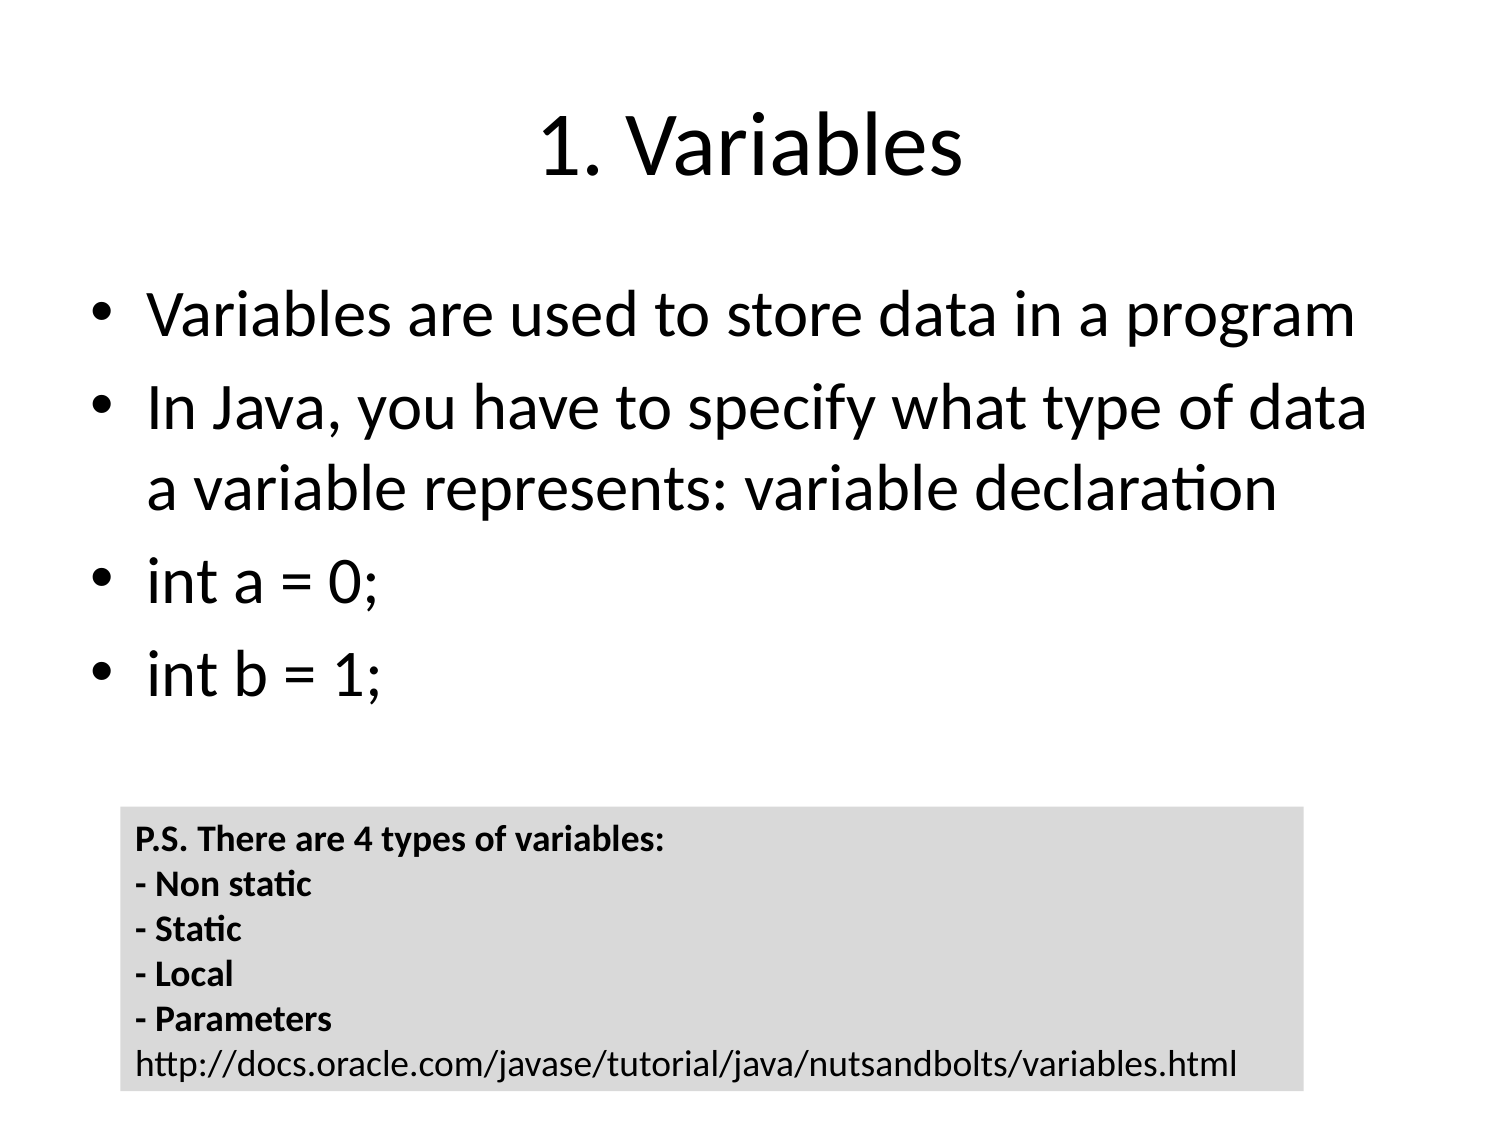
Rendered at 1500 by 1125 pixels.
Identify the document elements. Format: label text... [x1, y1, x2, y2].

text_box P.S. There are 4 types of variables: - Non static - Static - Local - Parameters http://docs.oracle.com/javase/tutorial/java/nutsandbolts/variables.html [120, 806, 1304, 1092]
title 1. Variables [75, 45, 1425, 233]
list Variables are used to store data in a program In Java, you have to specify what type of data a variable represents: variable declaration int a = 0; int b = 1; [75, 262, 1425, 1005]
